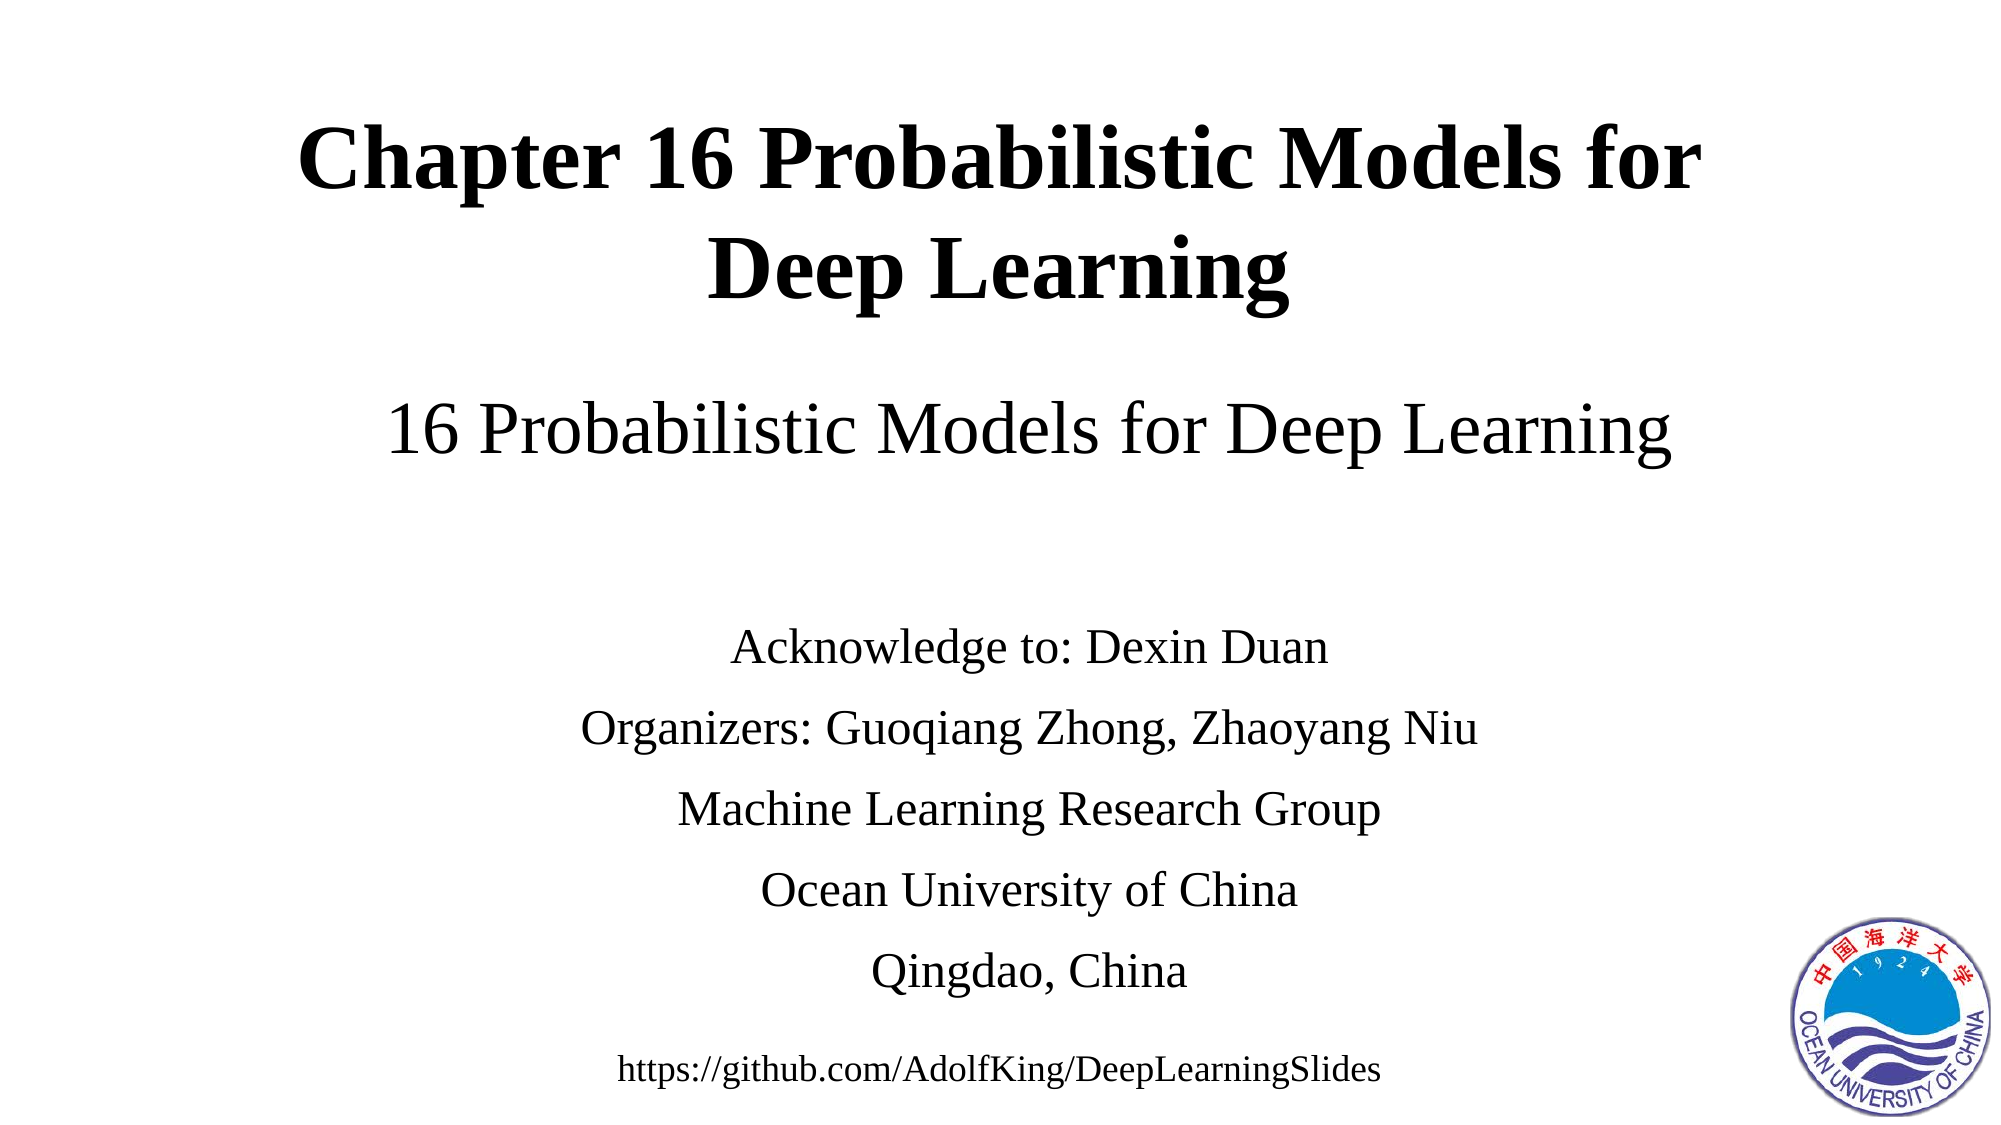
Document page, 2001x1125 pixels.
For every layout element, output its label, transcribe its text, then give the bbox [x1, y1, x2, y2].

picture [1789, 917, 1991, 1117]
text_box 16 Probabilistic Models for Deep Learning [293, 280, 1767, 476]
text_box Chapter 16 Probabilistic Models for Deep Learning [250, 89, 1750, 324]
text_box https://github.com/AdolfKing/DeepLearningSlides [594, 1036, 1406, 1096]
subtitle Acknowledge to: Dexin Duan Organizers: Guoqiang Zhong, Zhaoyang Niu Machine Learning Research Group Ocean University of China Qingdao, China [335, 606, 1724, 1006]
